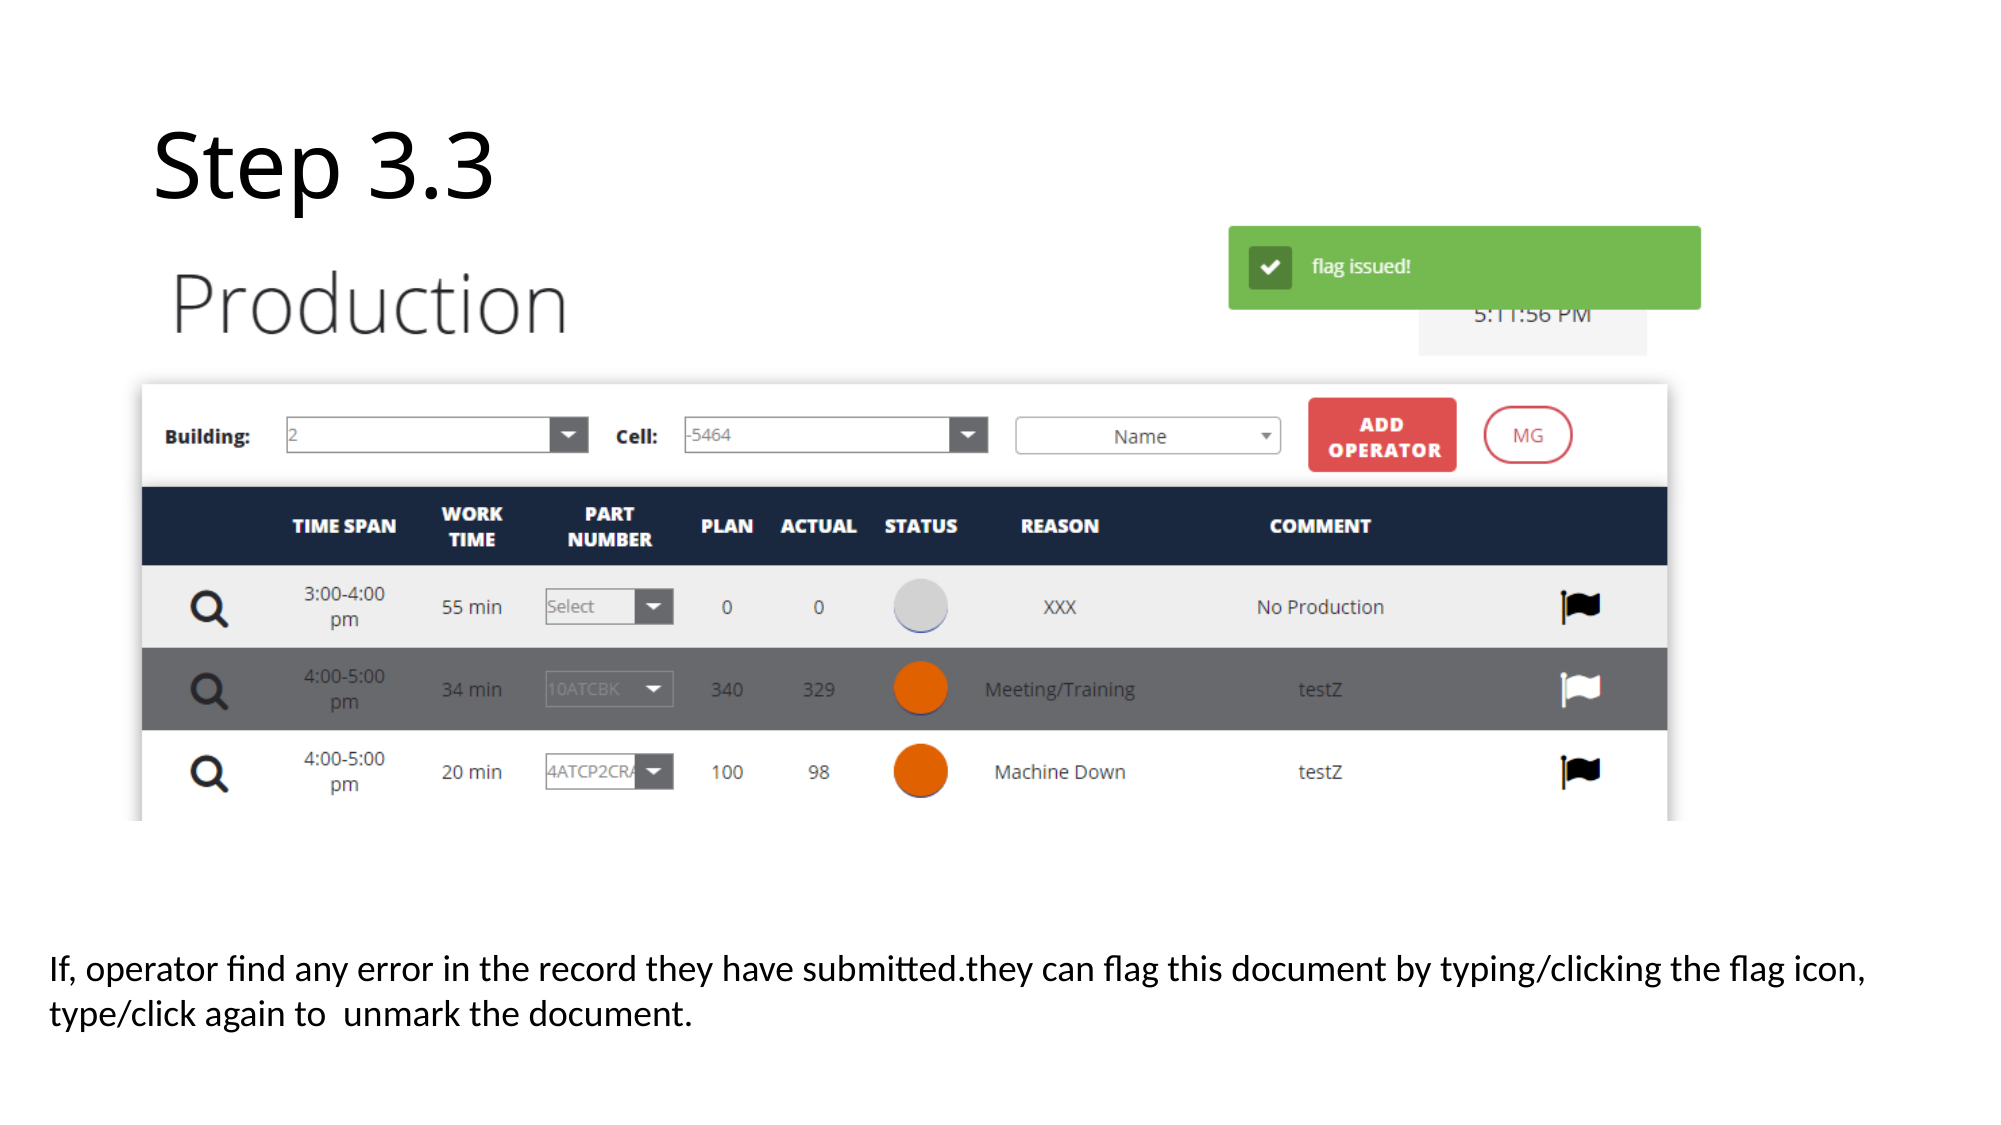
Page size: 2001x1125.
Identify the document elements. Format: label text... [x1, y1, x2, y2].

text_box If, operator find any error in the record they have submitted.they can flag this document by typing/clicking the flag icon, type/click again to unmark the document. [34, 937, 1902, 1042]
picture [98, 218, 1708, 821]
title Step 3.3 [137, 59, 1863, 278]
